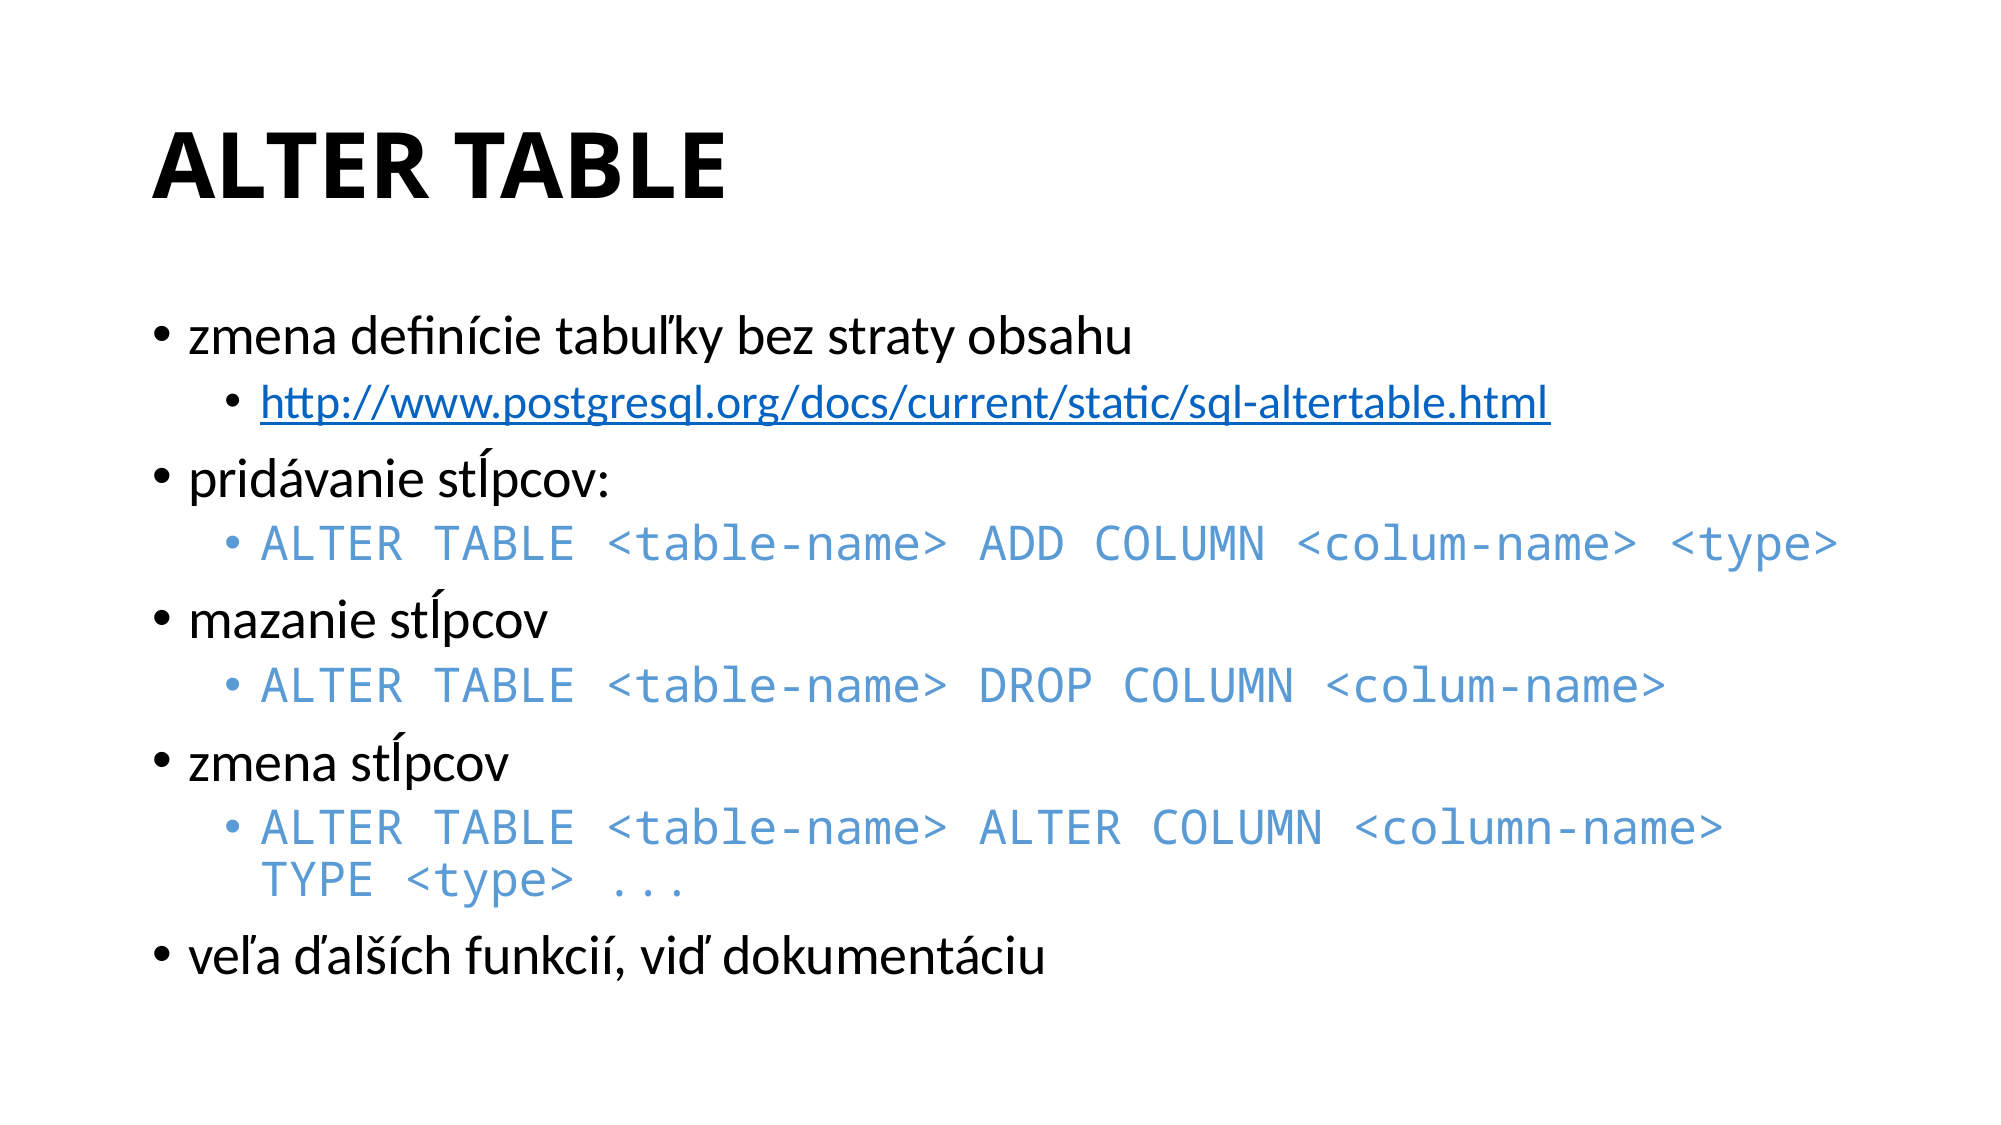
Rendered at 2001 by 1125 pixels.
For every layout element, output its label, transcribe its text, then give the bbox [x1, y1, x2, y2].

text_box zmena definície tabuľky bez straty obsahu http://www.postgresql.org/docs/current/static/sql-altertable.html pridávanie stĺpcov: ALTER TABLE <table-name> ADD COLUMN <colum-name> <type> mazanie stĺpcov ALTER TABLE <table-name> DROP COLUMN <colum-name> zmena stĺpcov ALTER TABLE <table-name> ALTER COLUMN <column-name> TYPE <type> ... veľa ďalších funkcií, viď dokumentáciu [137, 299, 1863, 1014]
text_box ALTER TABLE [137, 59, 1863, 278]
